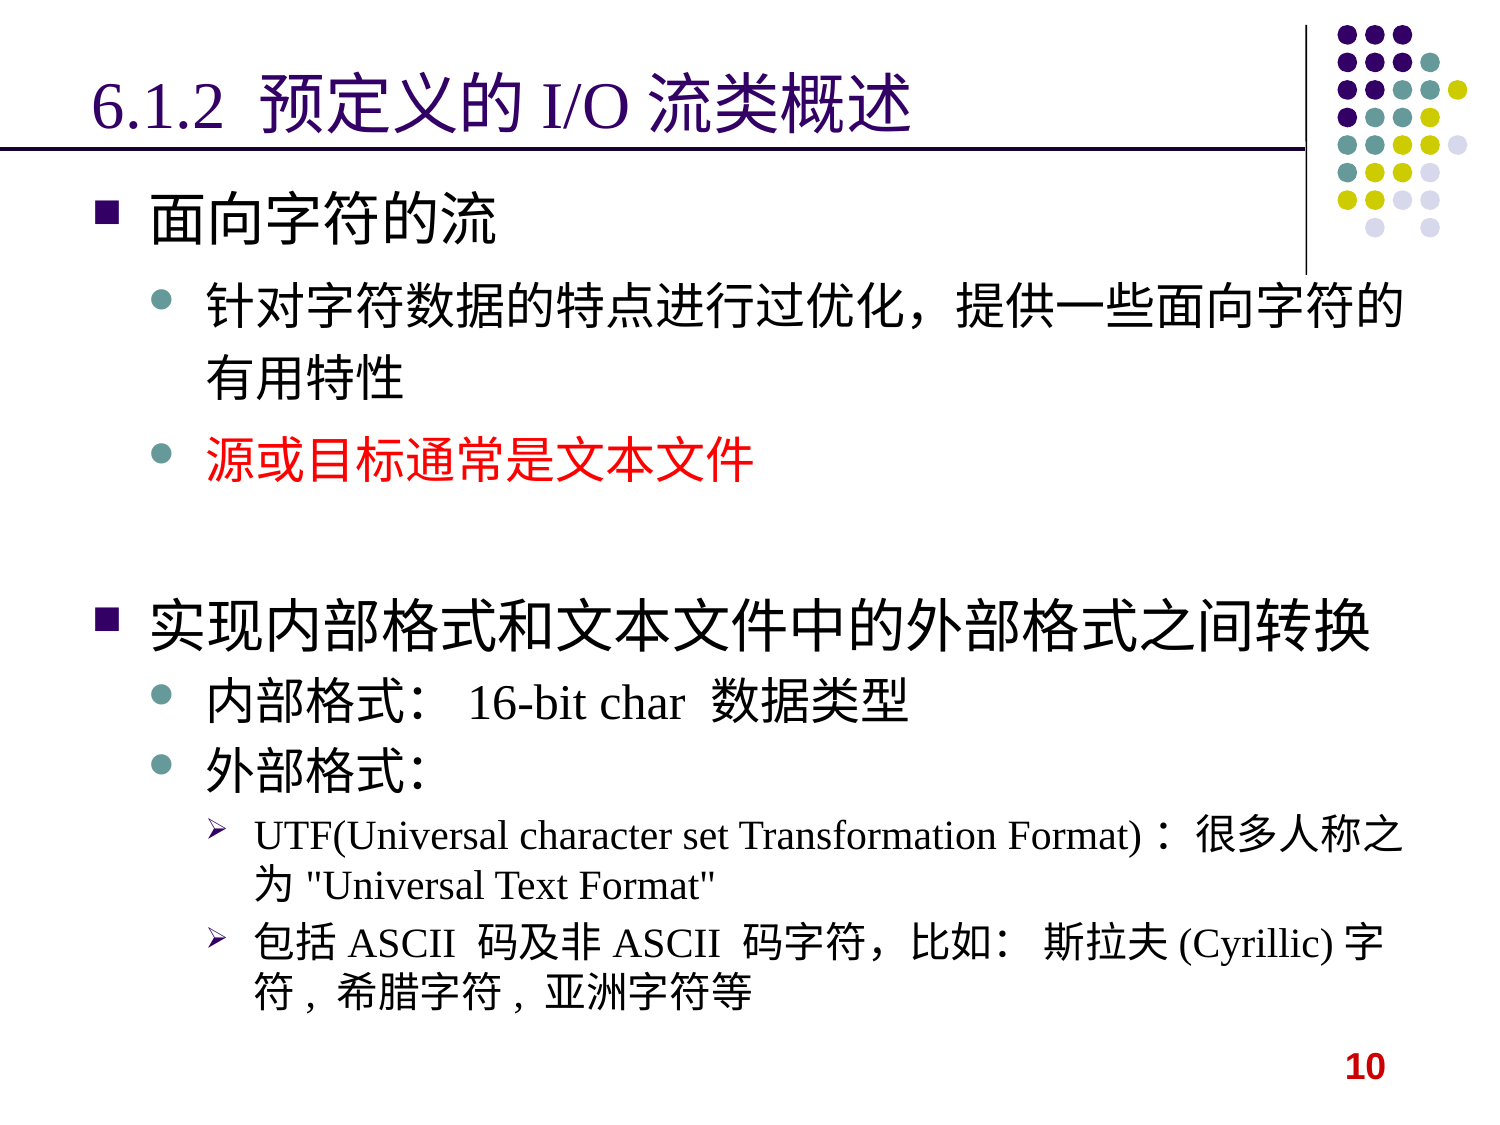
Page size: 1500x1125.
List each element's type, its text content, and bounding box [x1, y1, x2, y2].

title 6.1.2 预定义的I/O流类概述 [76, 31, 1315, 149]
list 面向字符的流 针对字符数据的特点进行过优化，提供一些面向字符的有用特性 源或目标通常是文本文件 实现内部格式和文本文件中的外部格式之间转换 内部格式：16-bit char 数据类型 外部格式： UTF(Universal character set Transformation Format)：很多人称之为"Universal Text Format" 包括ASCII 码及非ASCII 码字符，比如： 斯拉夫(Cyrillic)字符, 希腊字符, 亚洲字符等 [76, 160, 1427, 1059]
